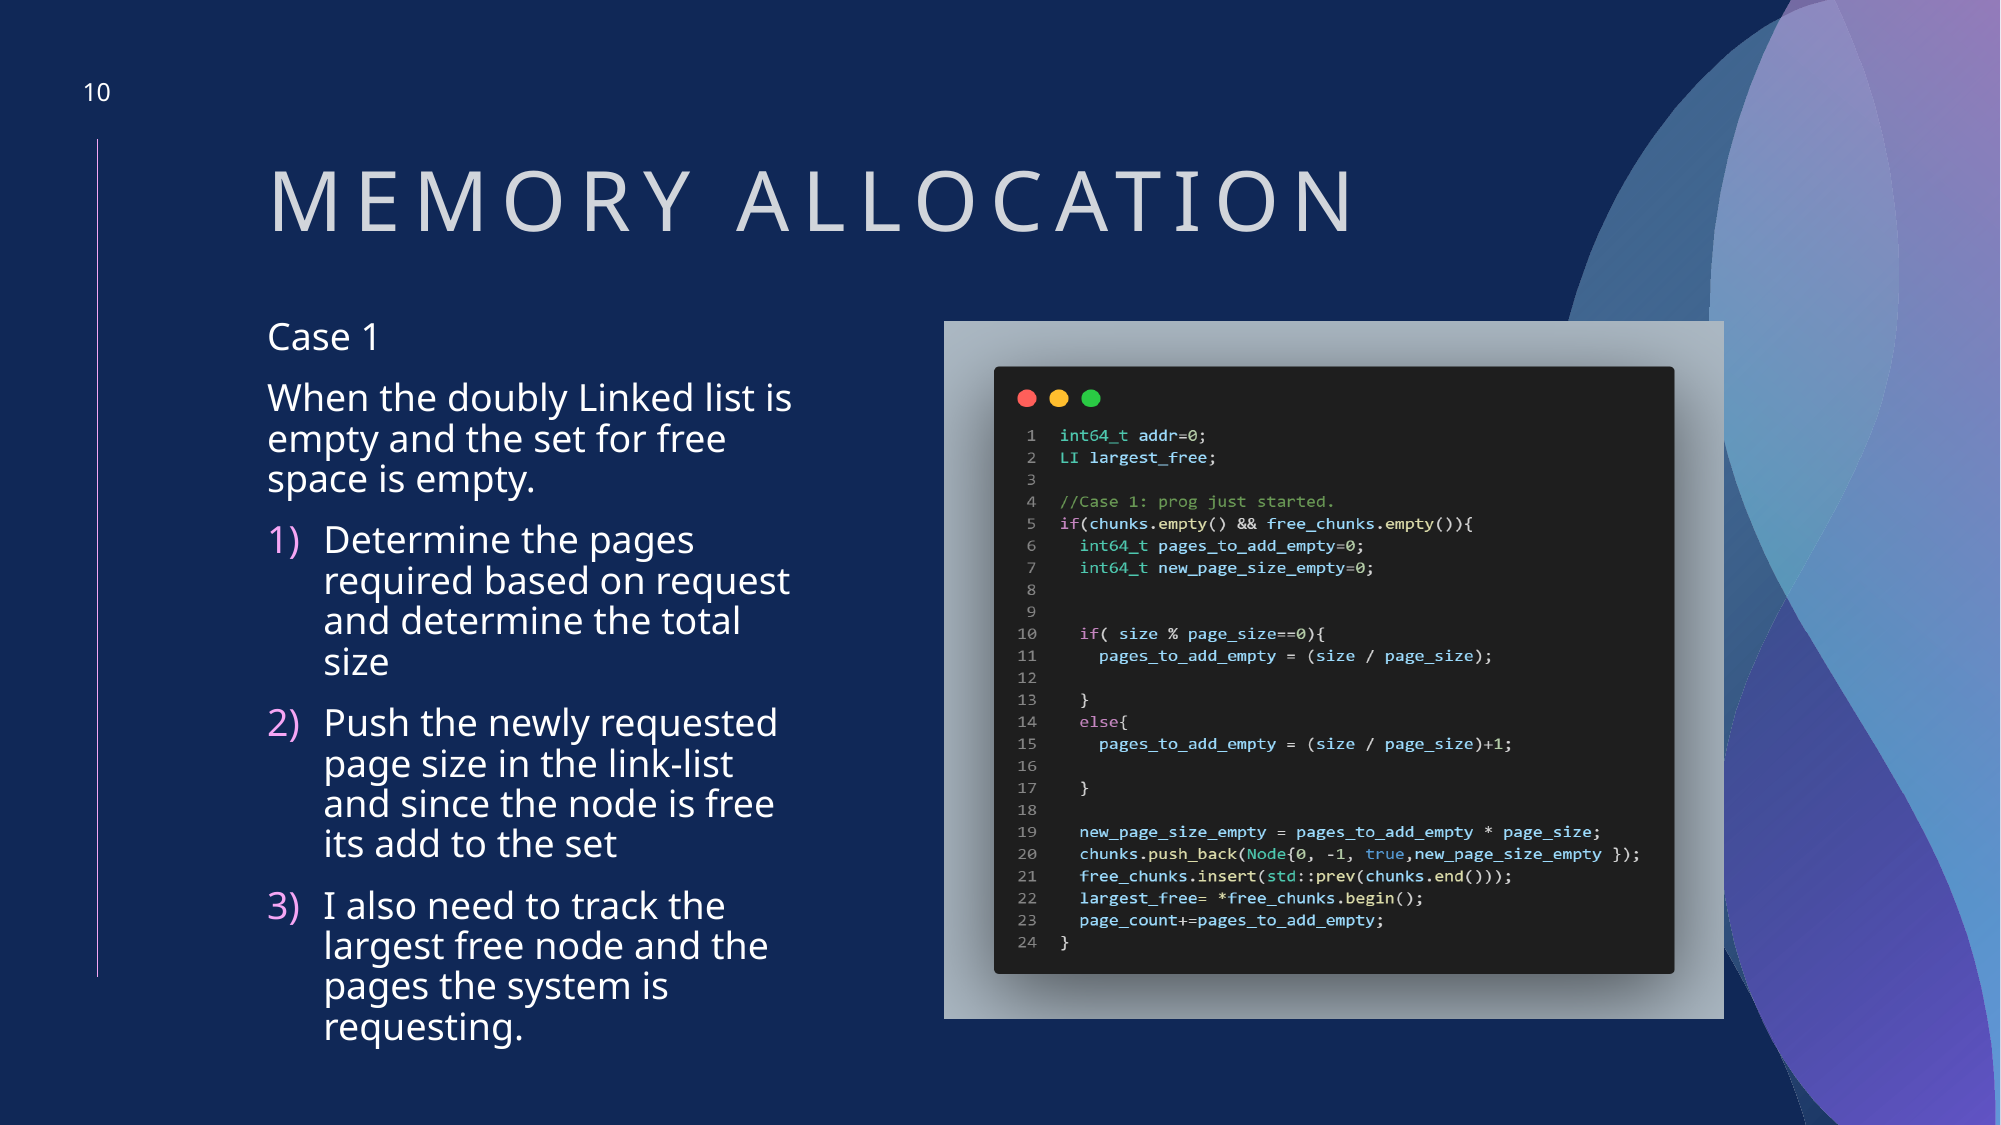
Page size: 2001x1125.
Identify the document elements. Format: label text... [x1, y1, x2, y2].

slide_number 10 [53, 67, 140, 119]
list Case 1 When the doubly Linked list is empty and the set for free space is empty. Determine the pages required based on request and determine the total size Push the newly requested page size in the link-list and since the node is free its add to the set I also need to track the largest free node and the pages the system is requesting. [251, 310, 813, 1019]
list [944, 321, 1724, 1019]
title Memory Allocation [251, 145, 1709, 258]
